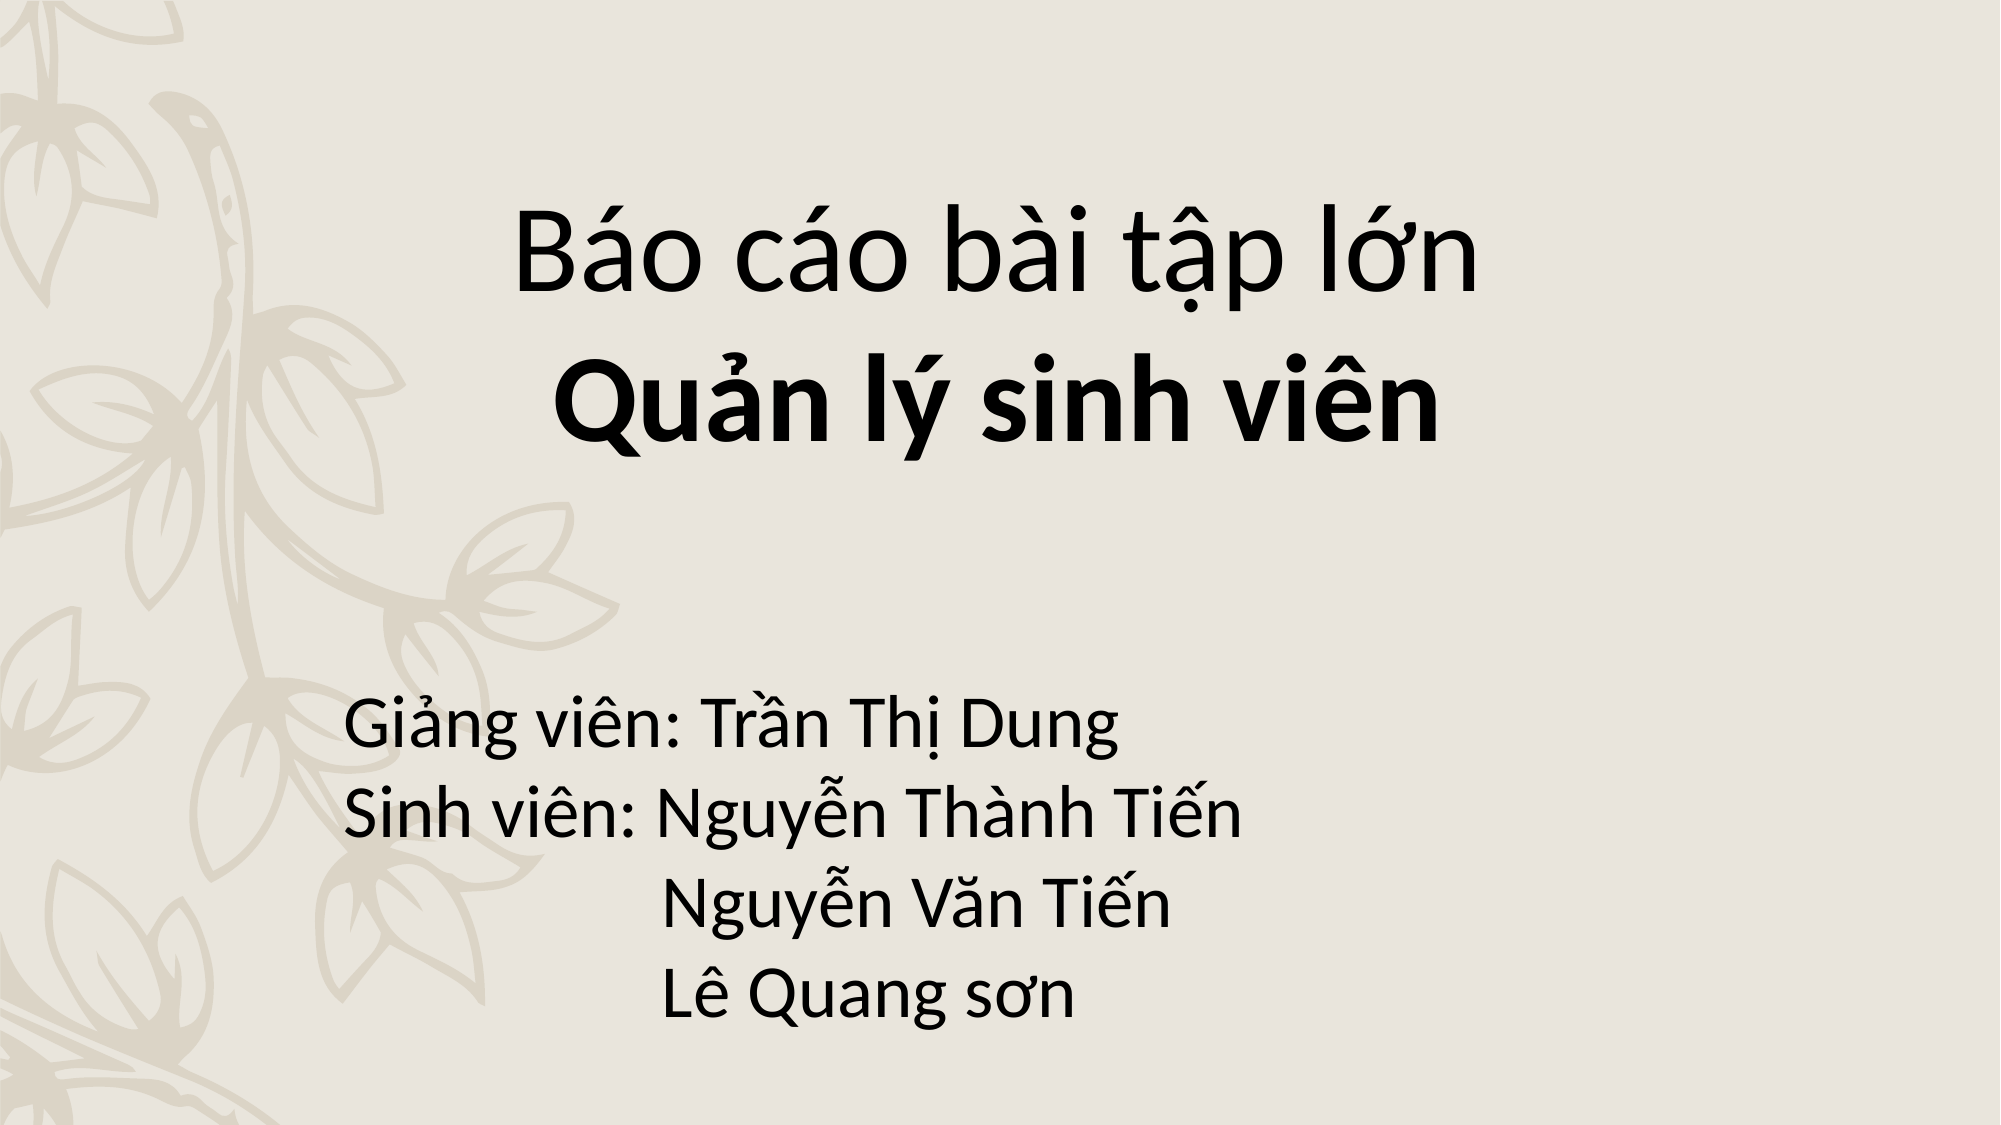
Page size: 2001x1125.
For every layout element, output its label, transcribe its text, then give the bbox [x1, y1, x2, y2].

text_box Báo cáo bài tập lớn Quản lý sinh viên [329, 158, 1666, 474]
text_box Giảng viên: Trần Thị Dung Sinh viên: Nguyễn Thành Tiến Nguyễn Văn Tiến Lê Quang sơn [329, 664, 1691, 1040]
